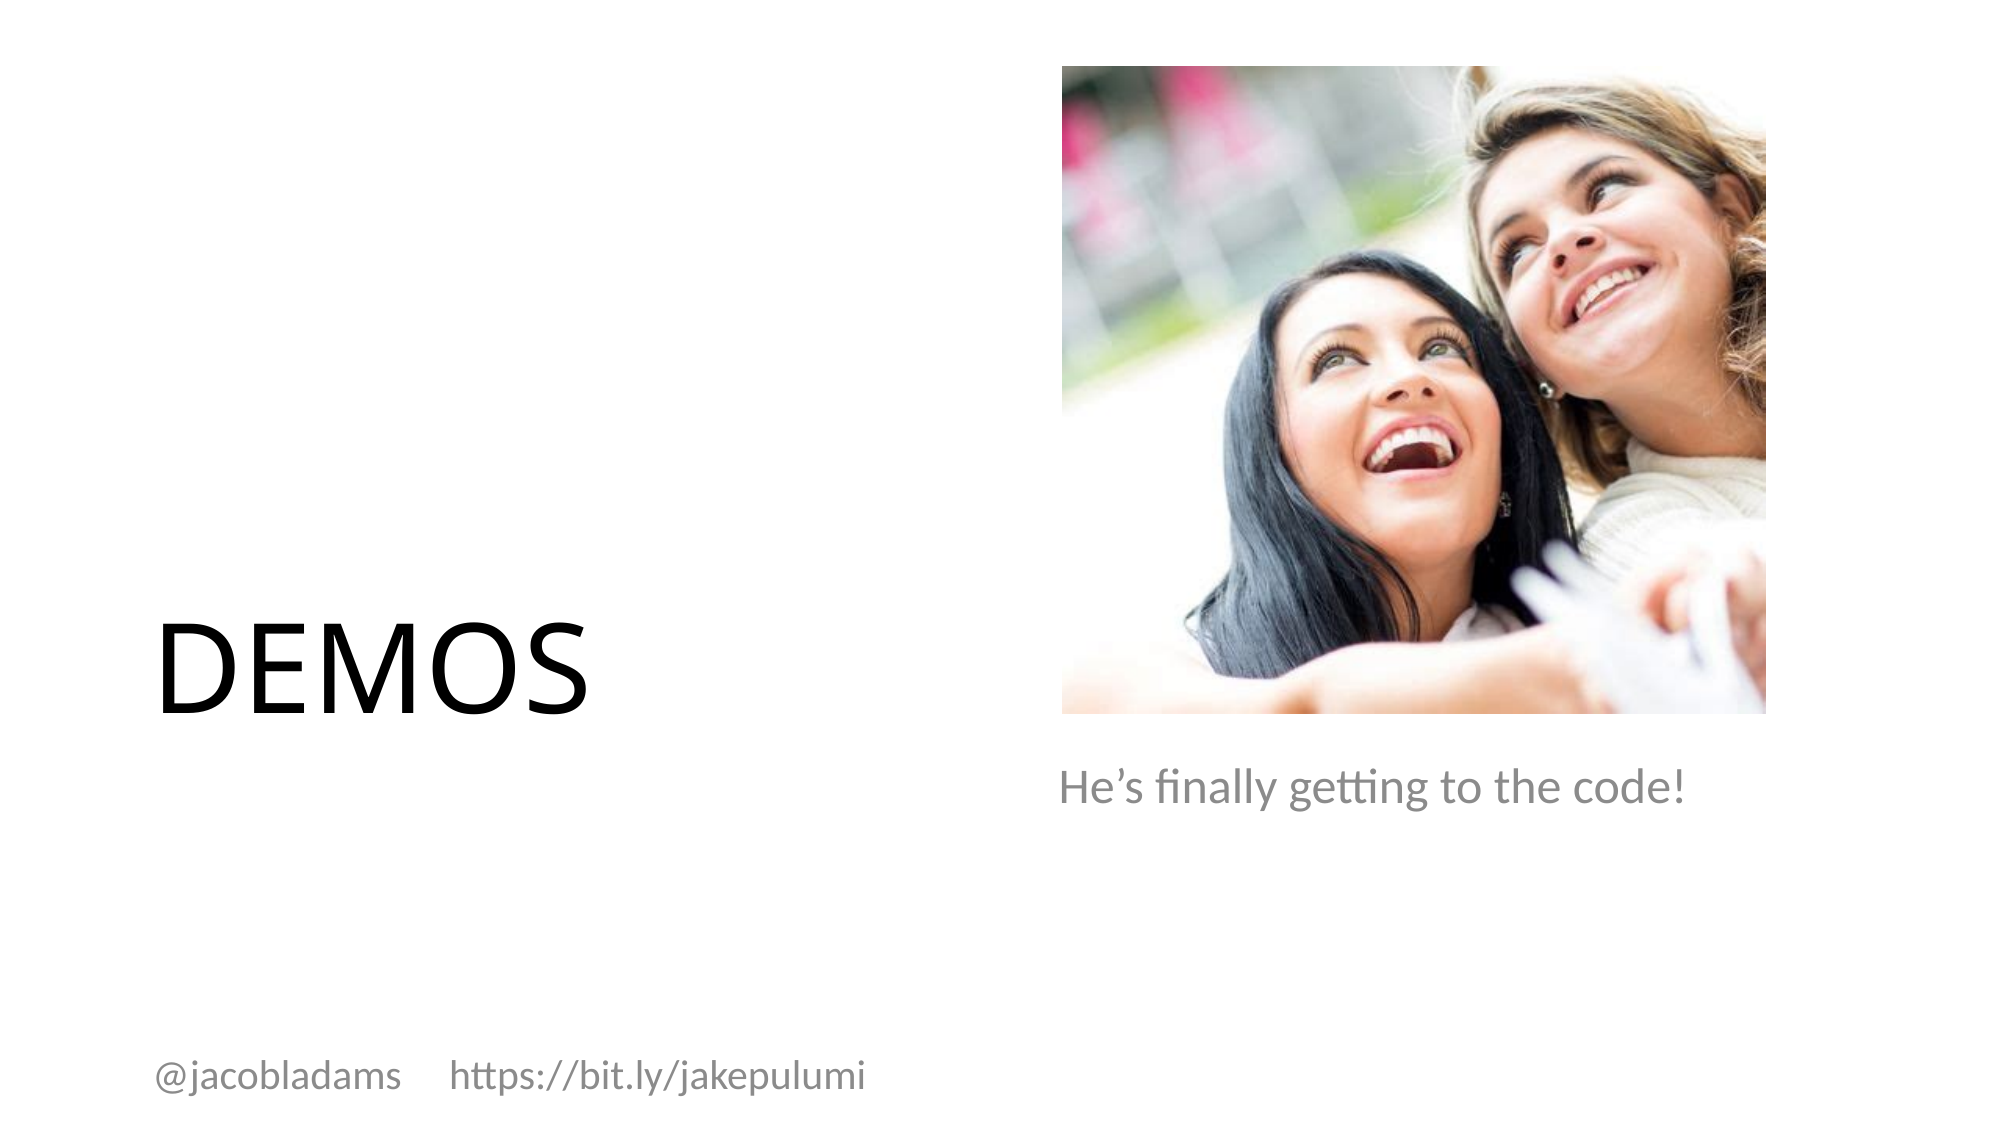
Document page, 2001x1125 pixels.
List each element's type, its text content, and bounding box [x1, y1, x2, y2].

list He’s finally getting to the code! [1043, 752, 1862, 999]
title DEMOS [136, 280, 1862, 749]
picture [1061, 66, 1766, 714]
footer @jacobladams https://bit.ly/jakepulumi [137, 1042, 1863, 1103]
